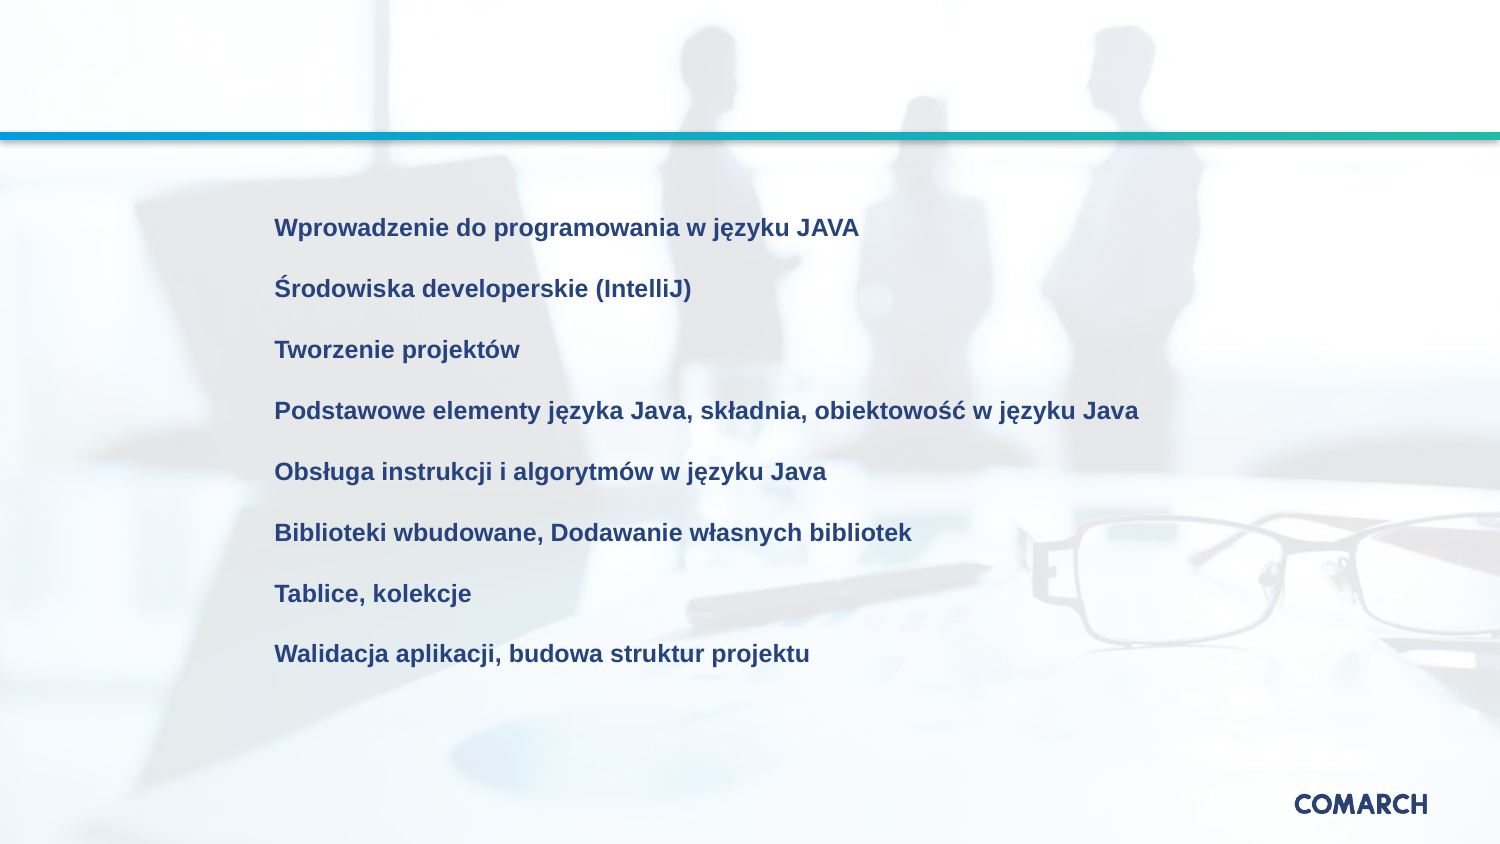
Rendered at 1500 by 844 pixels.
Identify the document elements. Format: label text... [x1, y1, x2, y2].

list Środowiska developerskie (IntelliJ) [259, 264, 1425, 311]
list Biblioteki wbudowane, Dodawanie własnych bibliotek [259, 507, 1425, 554]
list Tablice, kolekcje [259, 568, 1425, 615]
list Obsługa instrukcji i algorytmów w języku Java [259, 444, 1425, 493]
list Tworzenie projektów [259, 322, 1425, 372]
list Wprowadzenie do programowania w języku JAVA [259, 203, 1425, 250]
list Walidacja aplikacji, budowa struktur projektu [259, 626, 1425, 676]
picture [1294, 793, 1427, 814]
list Podstawowe elementy języka Java, składnia, obiektowość w języku Java [259, 383, 1425, 432]
